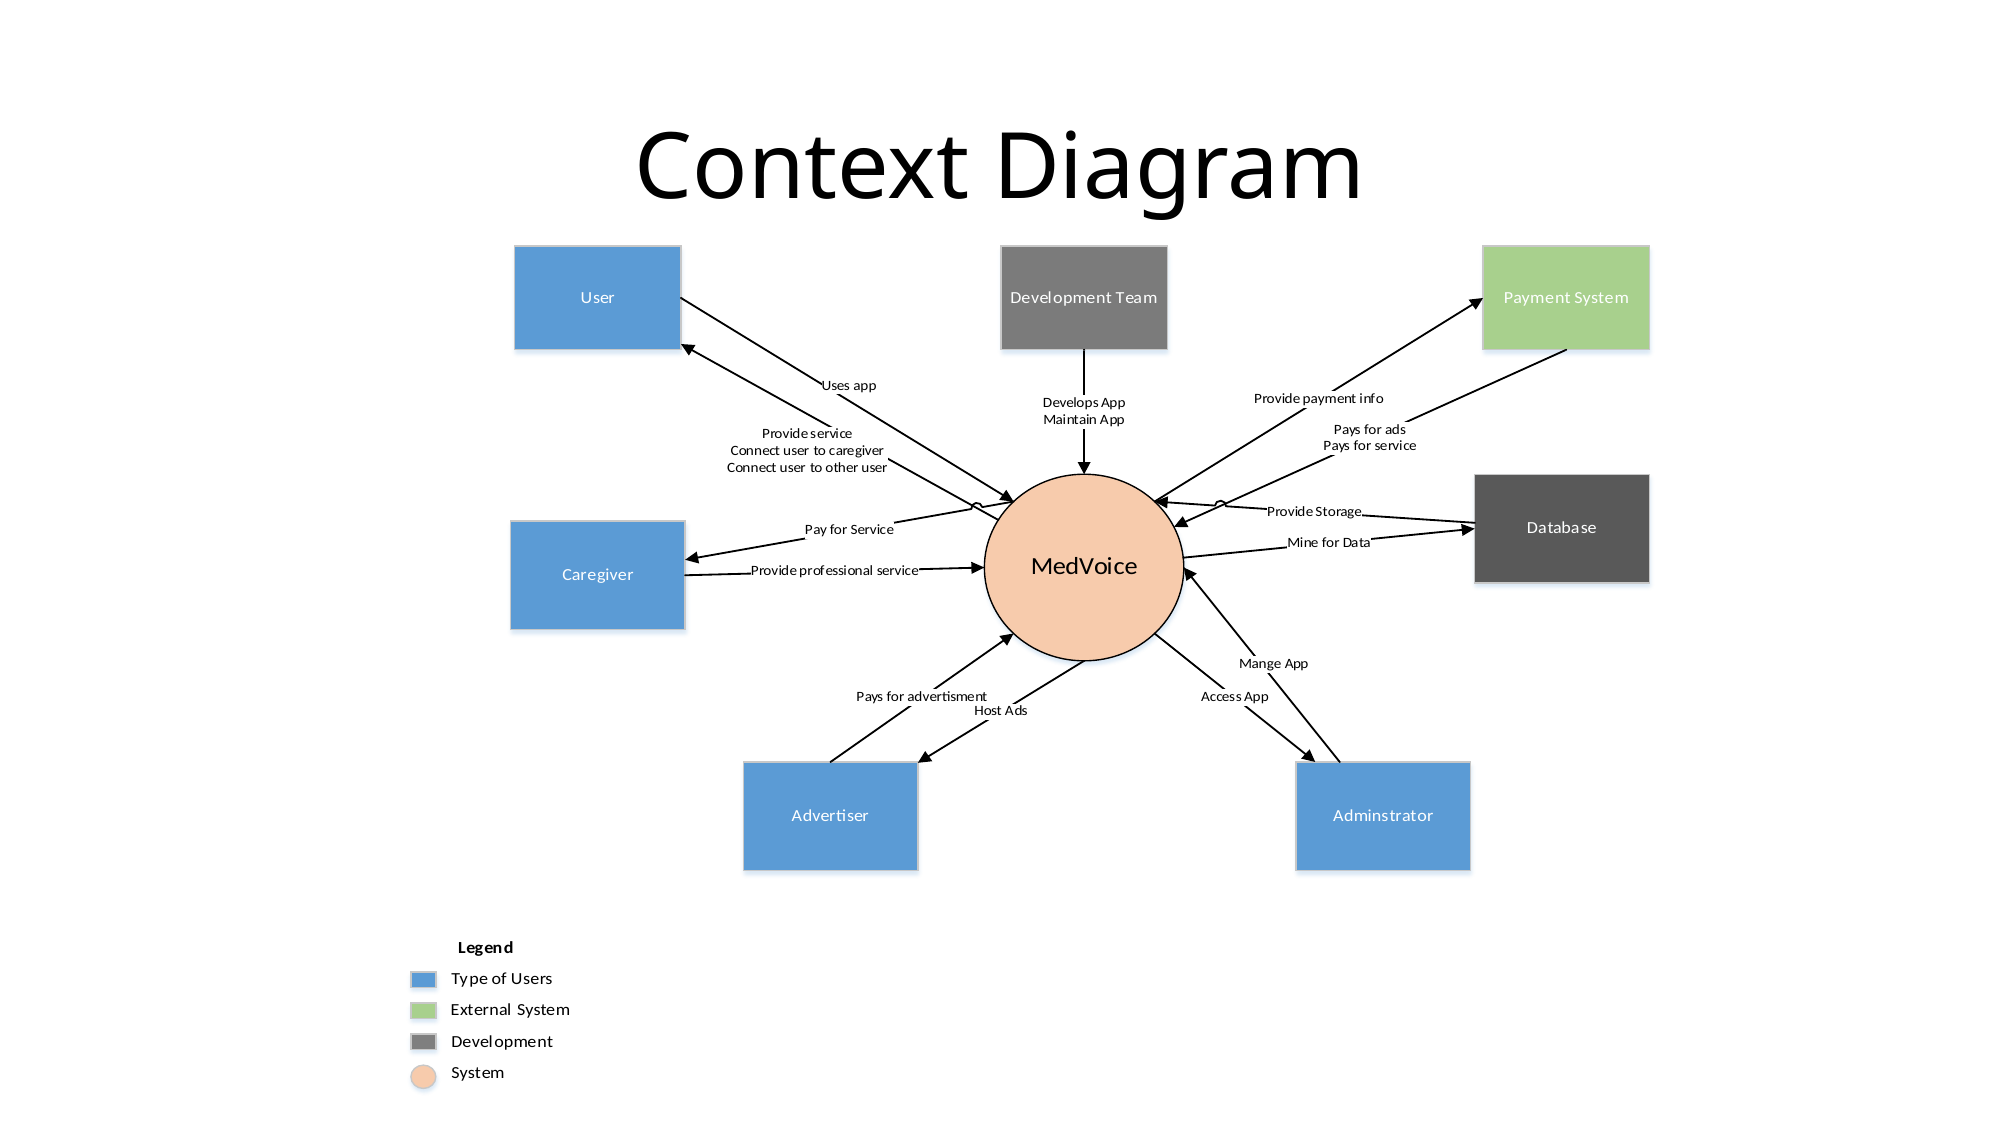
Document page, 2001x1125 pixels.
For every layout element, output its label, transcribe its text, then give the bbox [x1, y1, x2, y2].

title Context Diagram [137, 59, 1863, 278]
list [403, 241, 1657, 1099]
